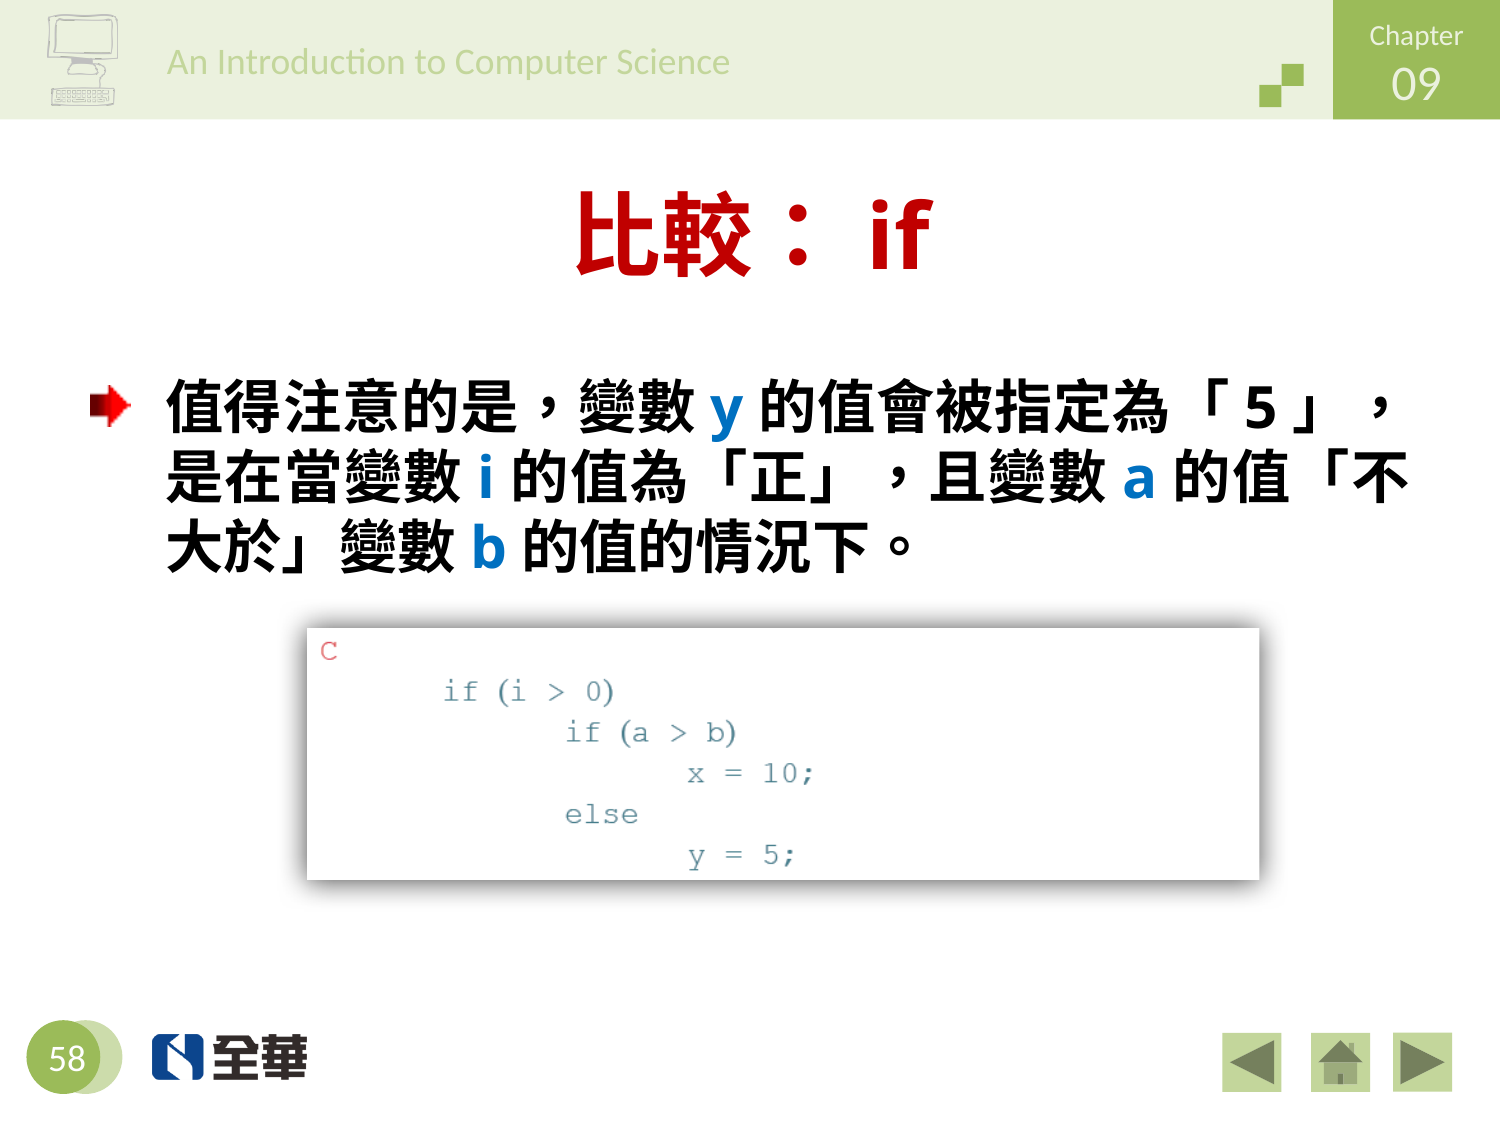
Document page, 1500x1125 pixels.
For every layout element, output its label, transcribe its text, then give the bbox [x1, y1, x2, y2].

picture [90, 385, 131, 427]
picture [152, 1034, 307, 1080]
picture [47, 14, 118, 106]
picture [306, 628, 1260, 881]
list 值得注意的是，變數y的值會被指定為「5」，是在當變數i的值為「正」，且變數a的值「不大於」變數b的值的情況下。 [75, 363, 1425, 1005]
title 比較：if [75, 138, 1425, 327]
